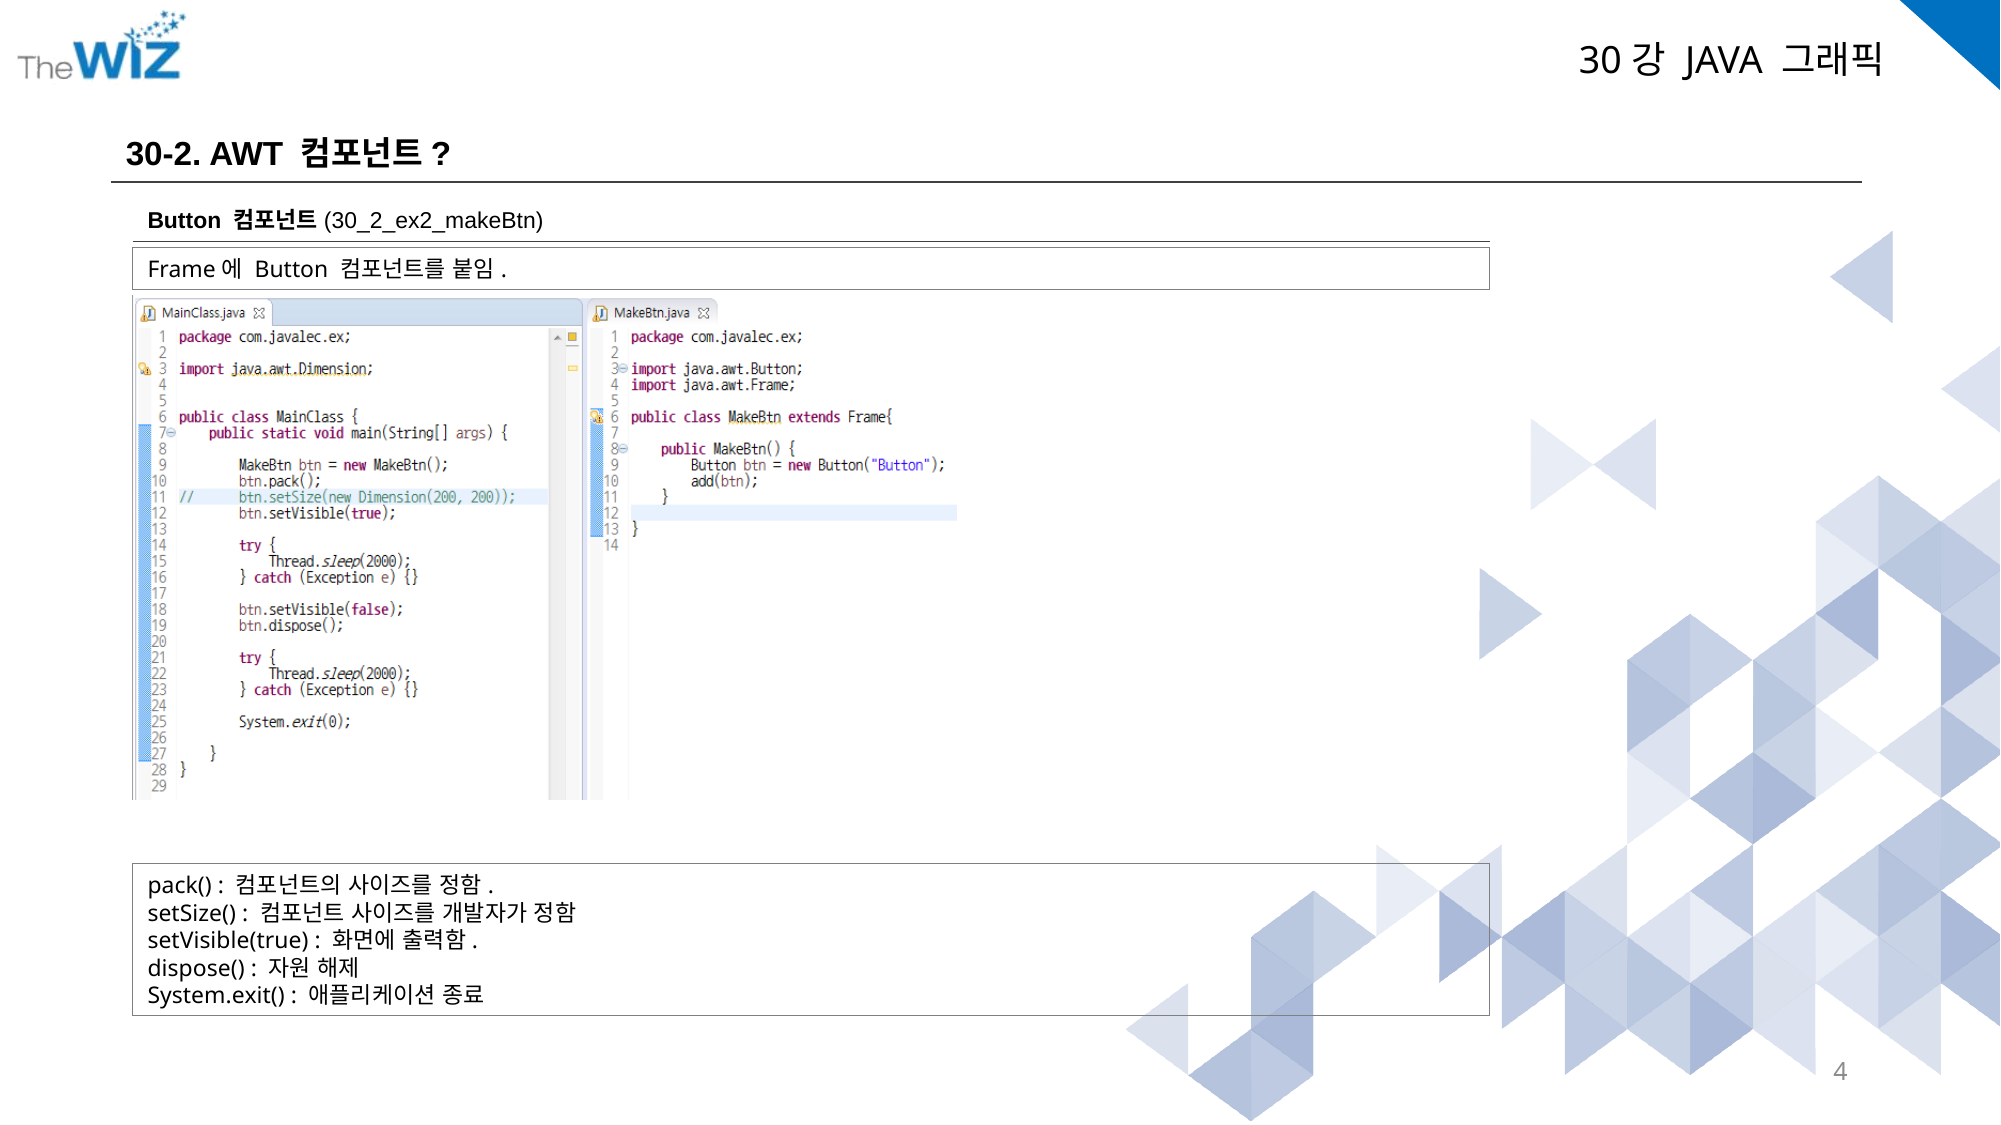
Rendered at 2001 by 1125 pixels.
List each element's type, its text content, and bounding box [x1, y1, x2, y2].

text_box pack() : 컴포넌트의 사이즈를 정함. setSize() : 컴포넌트 사이즈를 개발자가 정함 setVisible(true) : 화면에 출력함. dispose() : 자원 해제 System.exit() : 애플리케이션 종료 [132, 863, 1490, 1016]
picture [0, 0, 215, 90]
picture [132, 295, 957, 800]
text_box Frame에 Button 컴포넌트를 붙임. [132, 247, 1490, 290]
text_box 30-2. AWT 컴포넌트? [111, 124, 1863, 180]
text_box Button 컴포넌트(30_2_ex2_makeBtn) [132, 198, 1490, 241]
slide_number 4 [1412, 1042, 1863, 1103]
